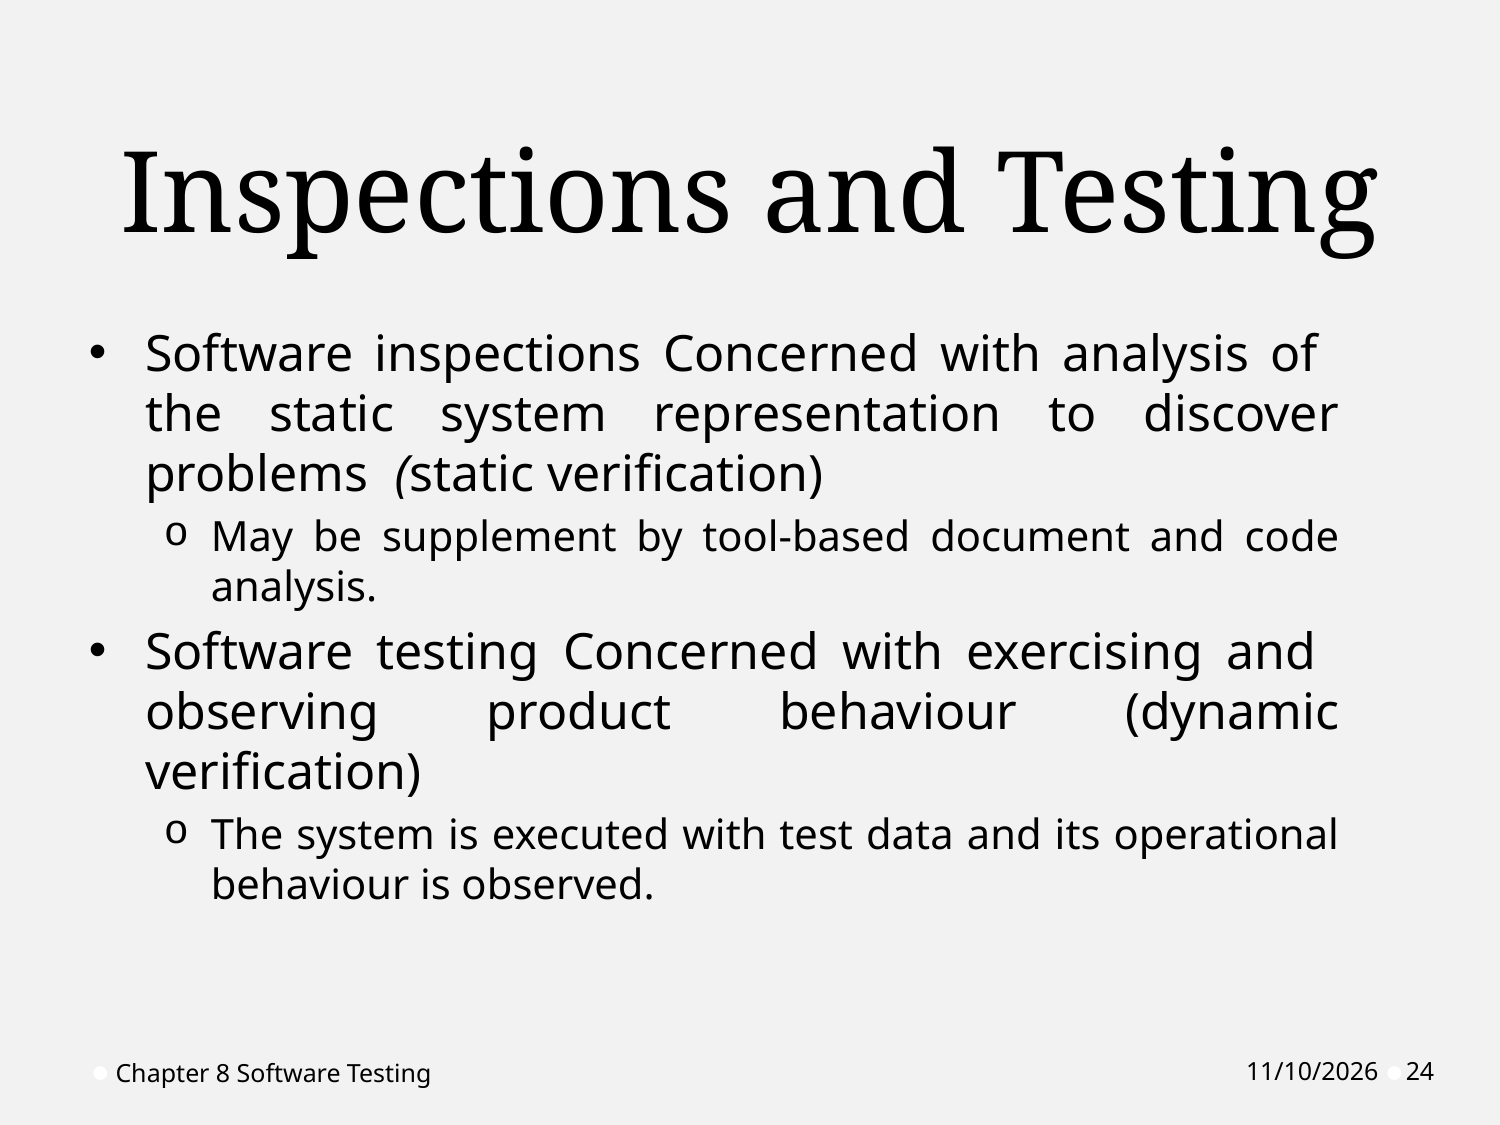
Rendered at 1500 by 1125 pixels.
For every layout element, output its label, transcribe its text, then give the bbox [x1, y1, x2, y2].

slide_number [1043, 1042, 1386, 1103]
footer Chapter 8 Software Testing [108, 1042, 576, 1103]
title Inspections and Testing [75, 0, 1425, 263]
list Software inspections Concerned with analysis of the static system representation to discover problems (static verification) May be supplement by tool-based document and code analysis. Software testing Concerned with exercising and observing product behaviour (dynamic verification) The system is executed with test data and its operational behaviour is observed. [74, 313, 1355, 992]
slide_number 24 [1401, 1042, 1494, 1103]
